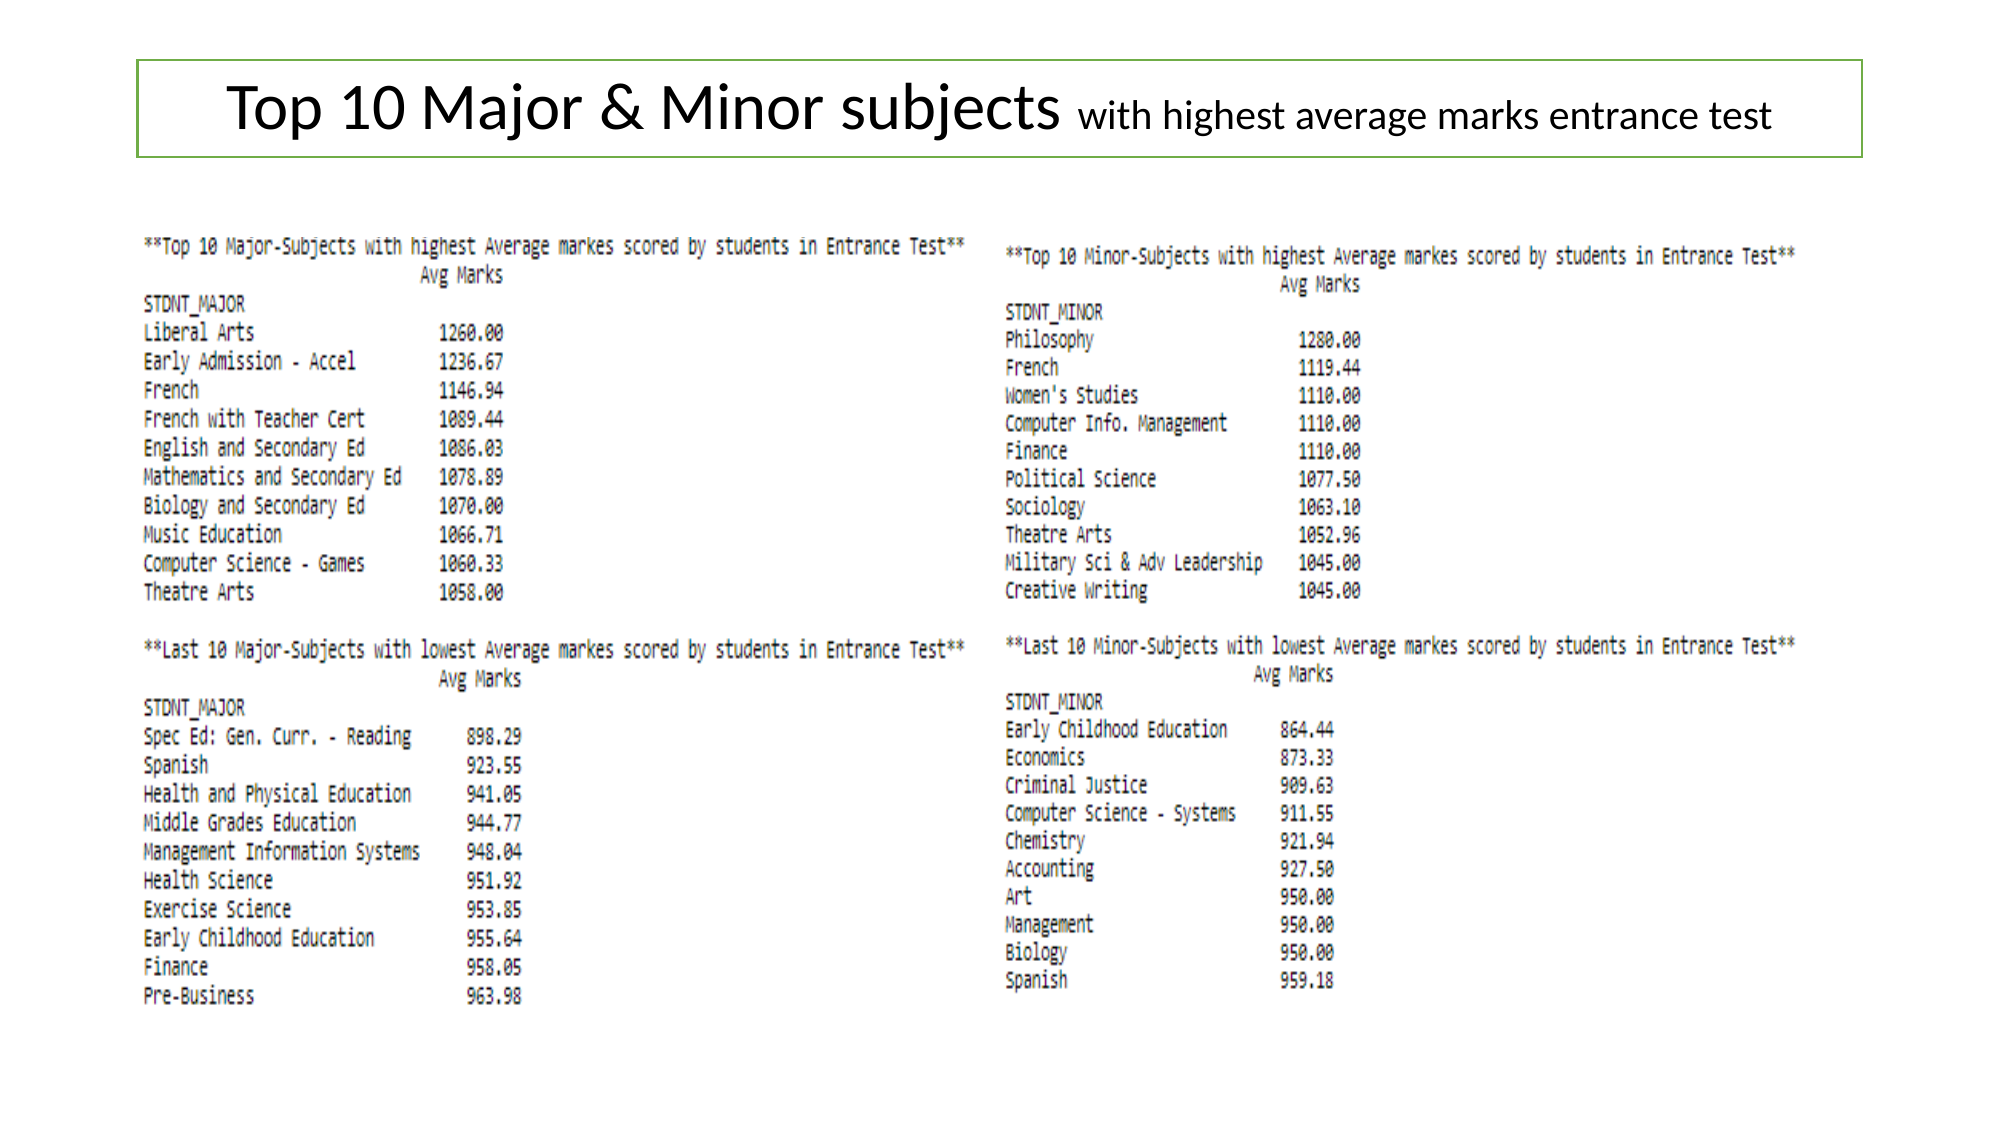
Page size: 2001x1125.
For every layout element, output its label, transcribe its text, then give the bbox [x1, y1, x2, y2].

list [137, 237, 999, 1012]
title Top 10 Major & Minor subjects with highest average marks entrance test [136, 59, 1863, 158]
picture [999, 237, 1863, 1012]
